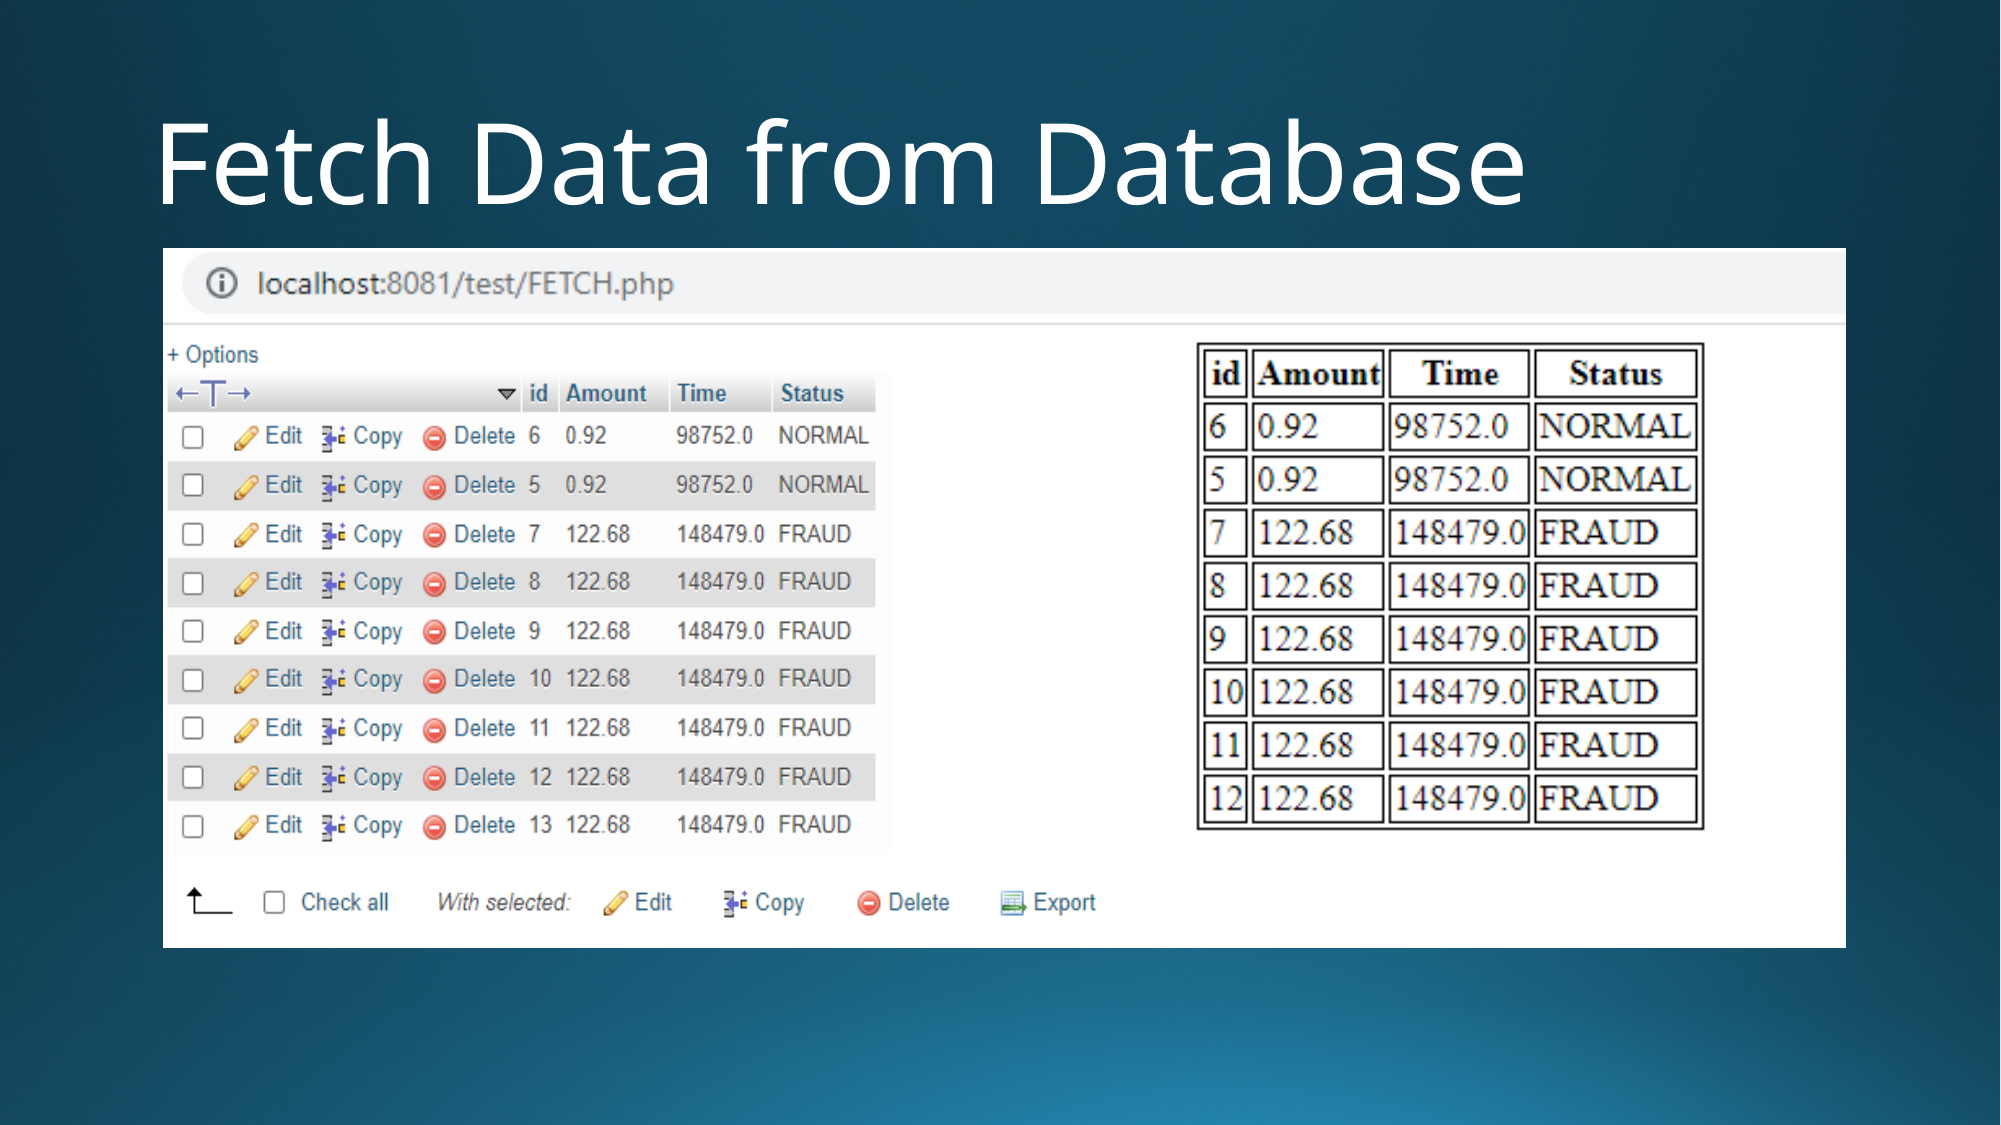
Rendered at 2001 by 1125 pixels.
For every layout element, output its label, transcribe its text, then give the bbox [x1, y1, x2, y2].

picture [0, 0, 2001, 1125]
title Fetch Data from Database [137, 59, 1863, 278]
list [163, 248, 1846, 948]
